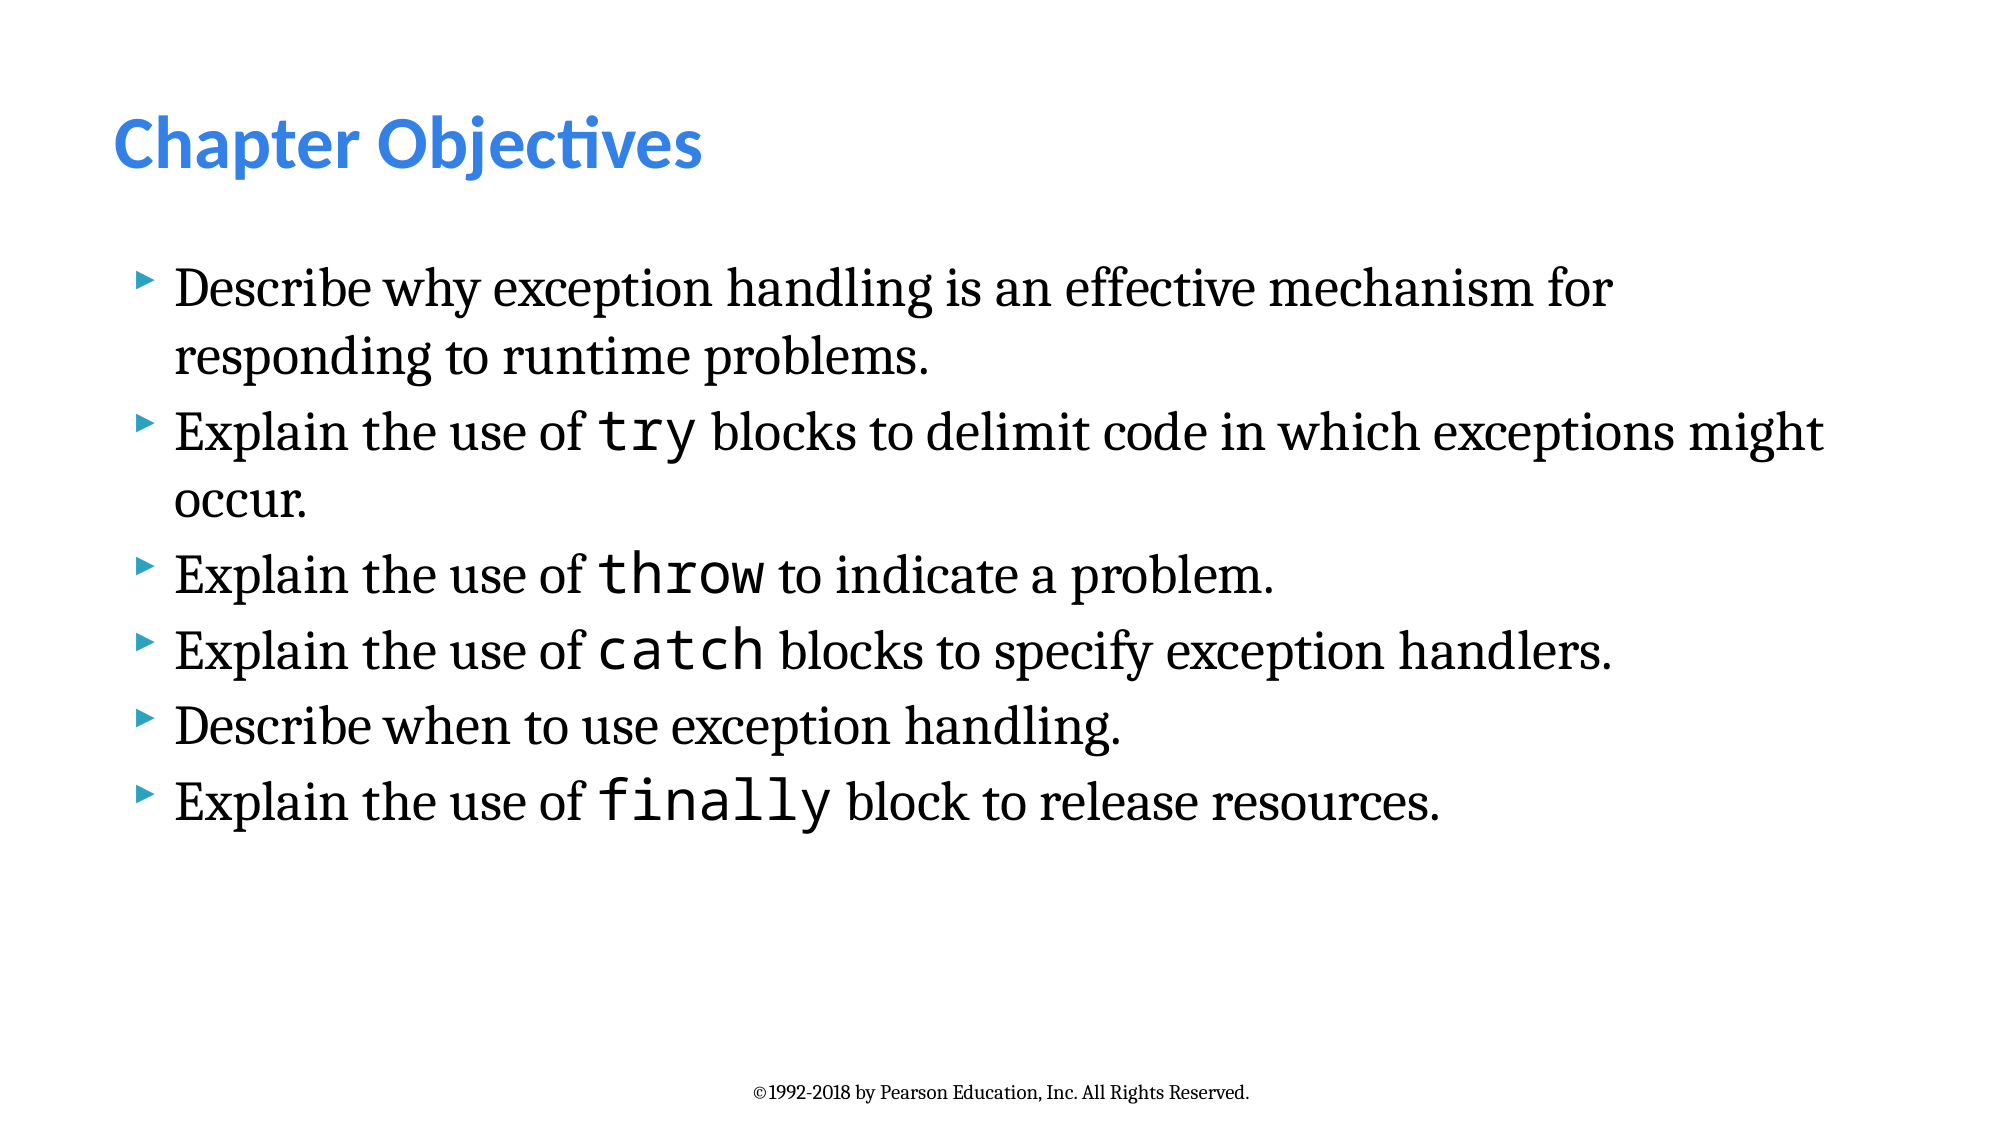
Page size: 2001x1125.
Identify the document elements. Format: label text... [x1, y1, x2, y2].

footer ©1992-2018 by Pearson Education, Inc. All Rights Reserved. [736, 1051, 1892, 1112]
title Chapter Objectives [99, 45, 1900, 233]
list Describe why exception handling is an effective mechanism for responding to runtime problems. Explain the use of try blocks to delimit code in which exceptions might occur. Explain the use of throw to indicate a problem. Explain the use of catch blocks to specify exception handlers. Describe when to use exception handling. Explain the use of finally block to release resources. [99, 242, 1900, 986]
